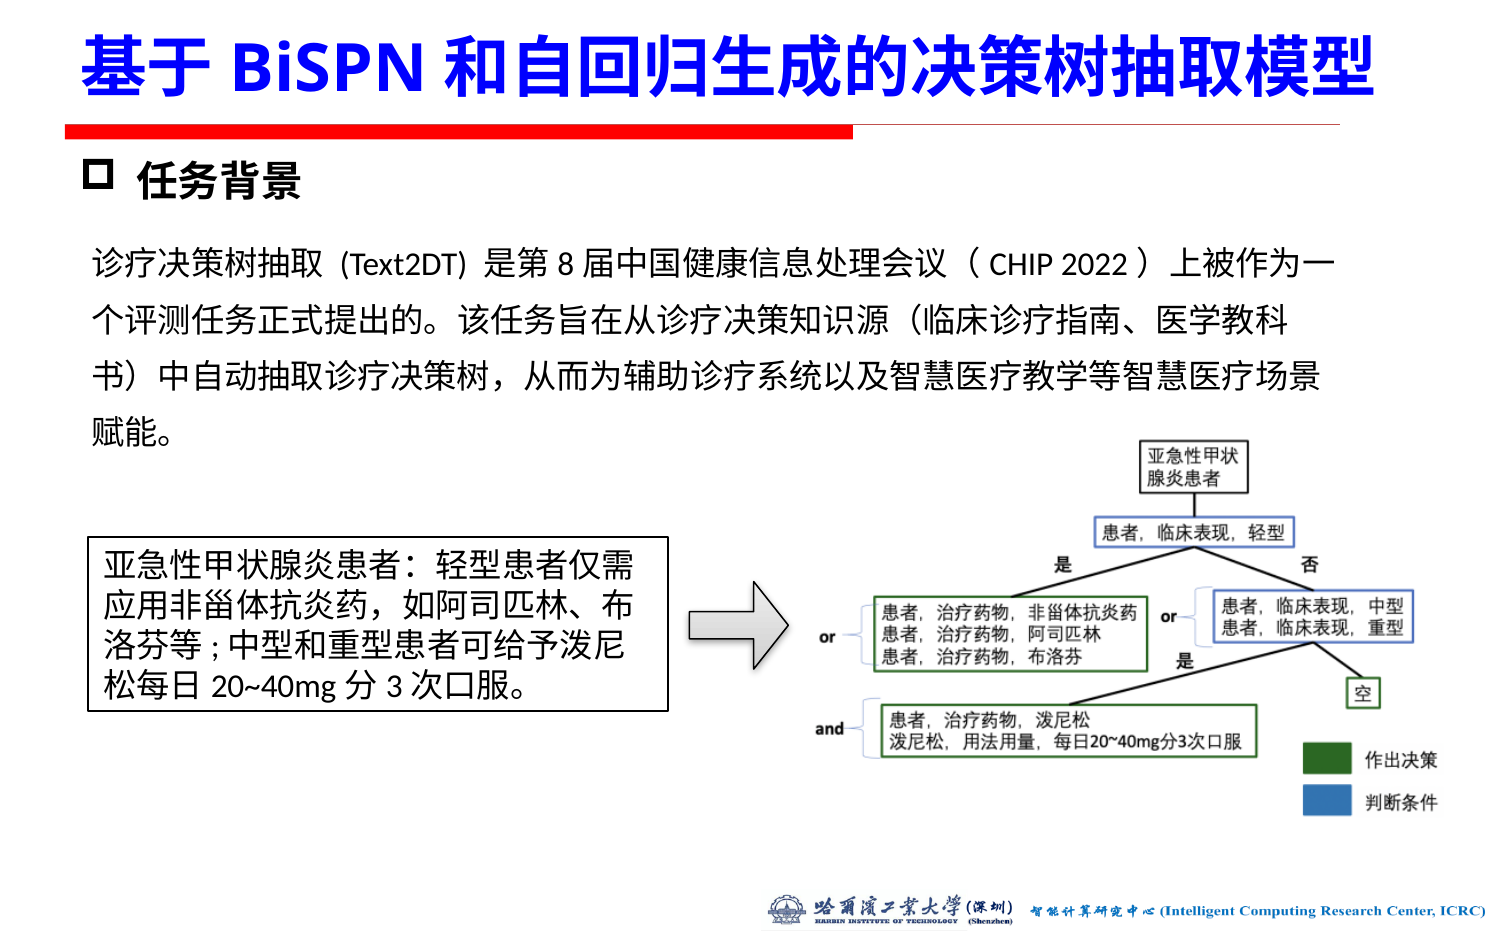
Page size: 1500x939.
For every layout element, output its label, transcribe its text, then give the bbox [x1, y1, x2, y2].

text_box [688, 580, 789, 670]
title 基于BiSPN和自回归生成的决策树抽取模型 [64, 6, 1447, 125]
text_box 诊疗决策树抽取 (Text2DT) 是第8届中国健康信息处理会议（CHIP 2022）上被作为一个评测任务正式提出的。该任务旨在从诊疗决策知识源（临床诊疗指南、医学教科书）中自动抽取诊疗决策树，从而为辅助诊疗系统以及智慧医疗教学等智慧医疗场景赋能。 [76, 218, 1358, 459]
text_box 亚急性甲状腺炎患者：轻型患者仅需应用非甾体抗炎药，如阿司匹林、布洛芬等;中型和重型患者可给予泼尼松每日20~40mg分3次口服。 [88, 536, 668, 712]
text_box 任务背景 [64, 147, 485, 213]
picture [809, 421, 1444, 829]
picture [761, 889, 1495, 933]
